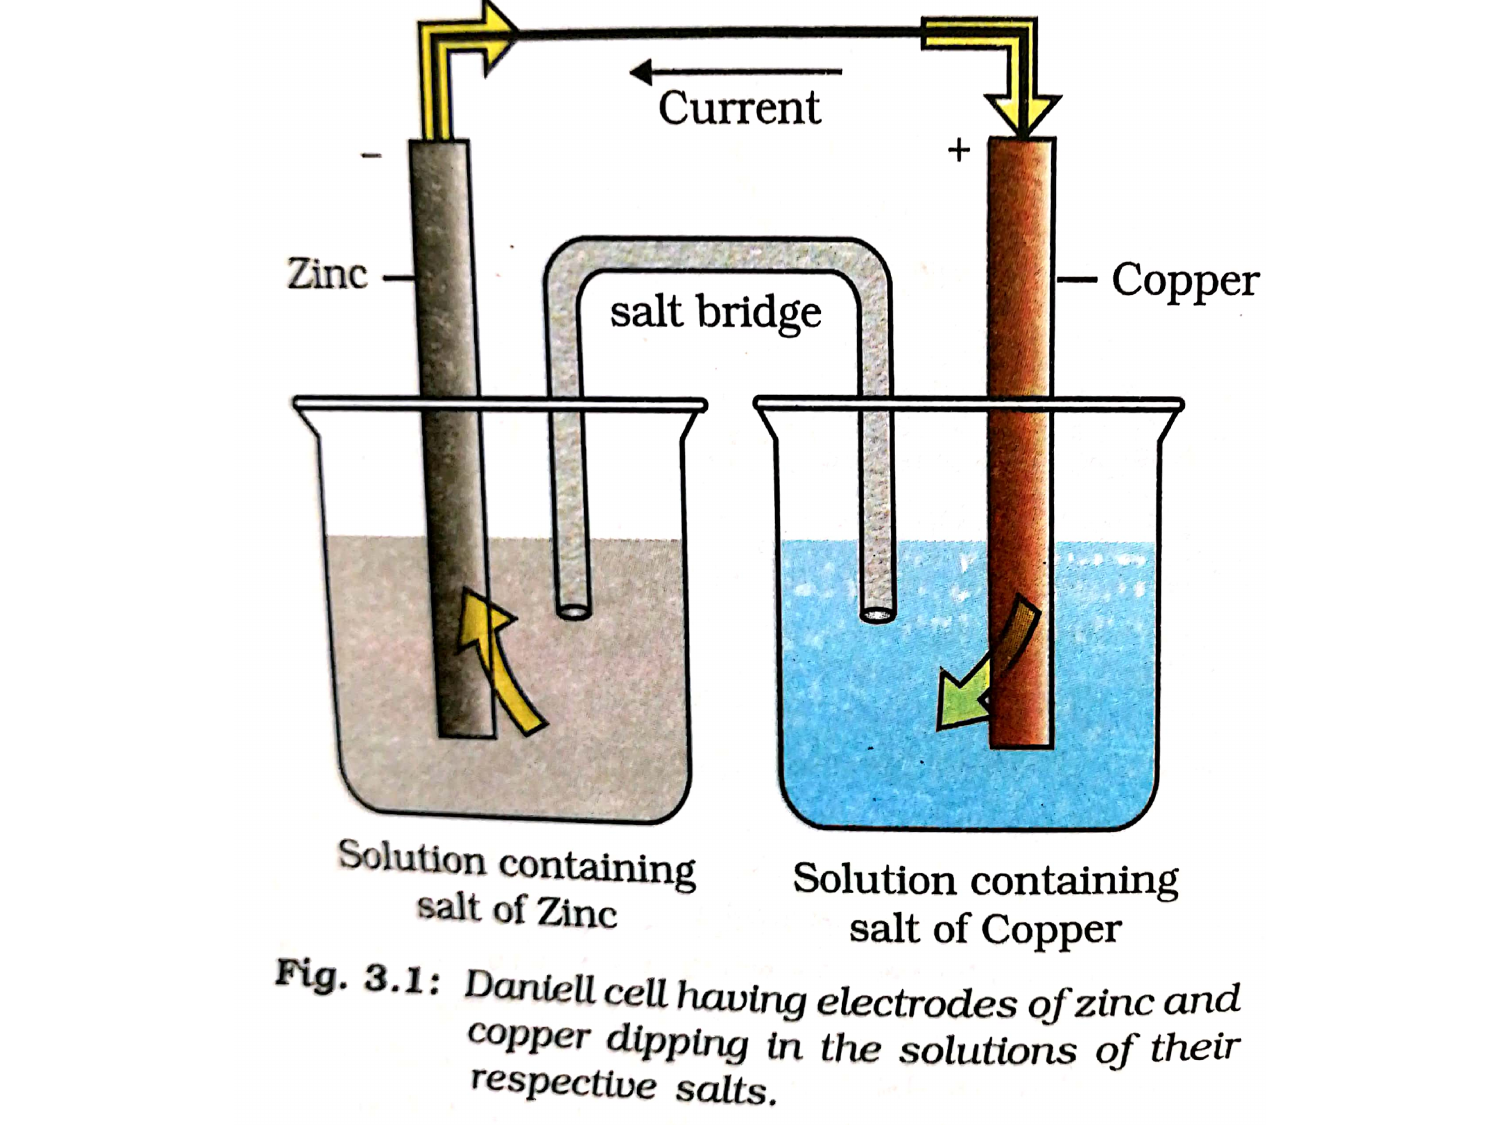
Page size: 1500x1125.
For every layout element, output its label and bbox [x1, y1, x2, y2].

picture [234, 0, 1266, 1125]
